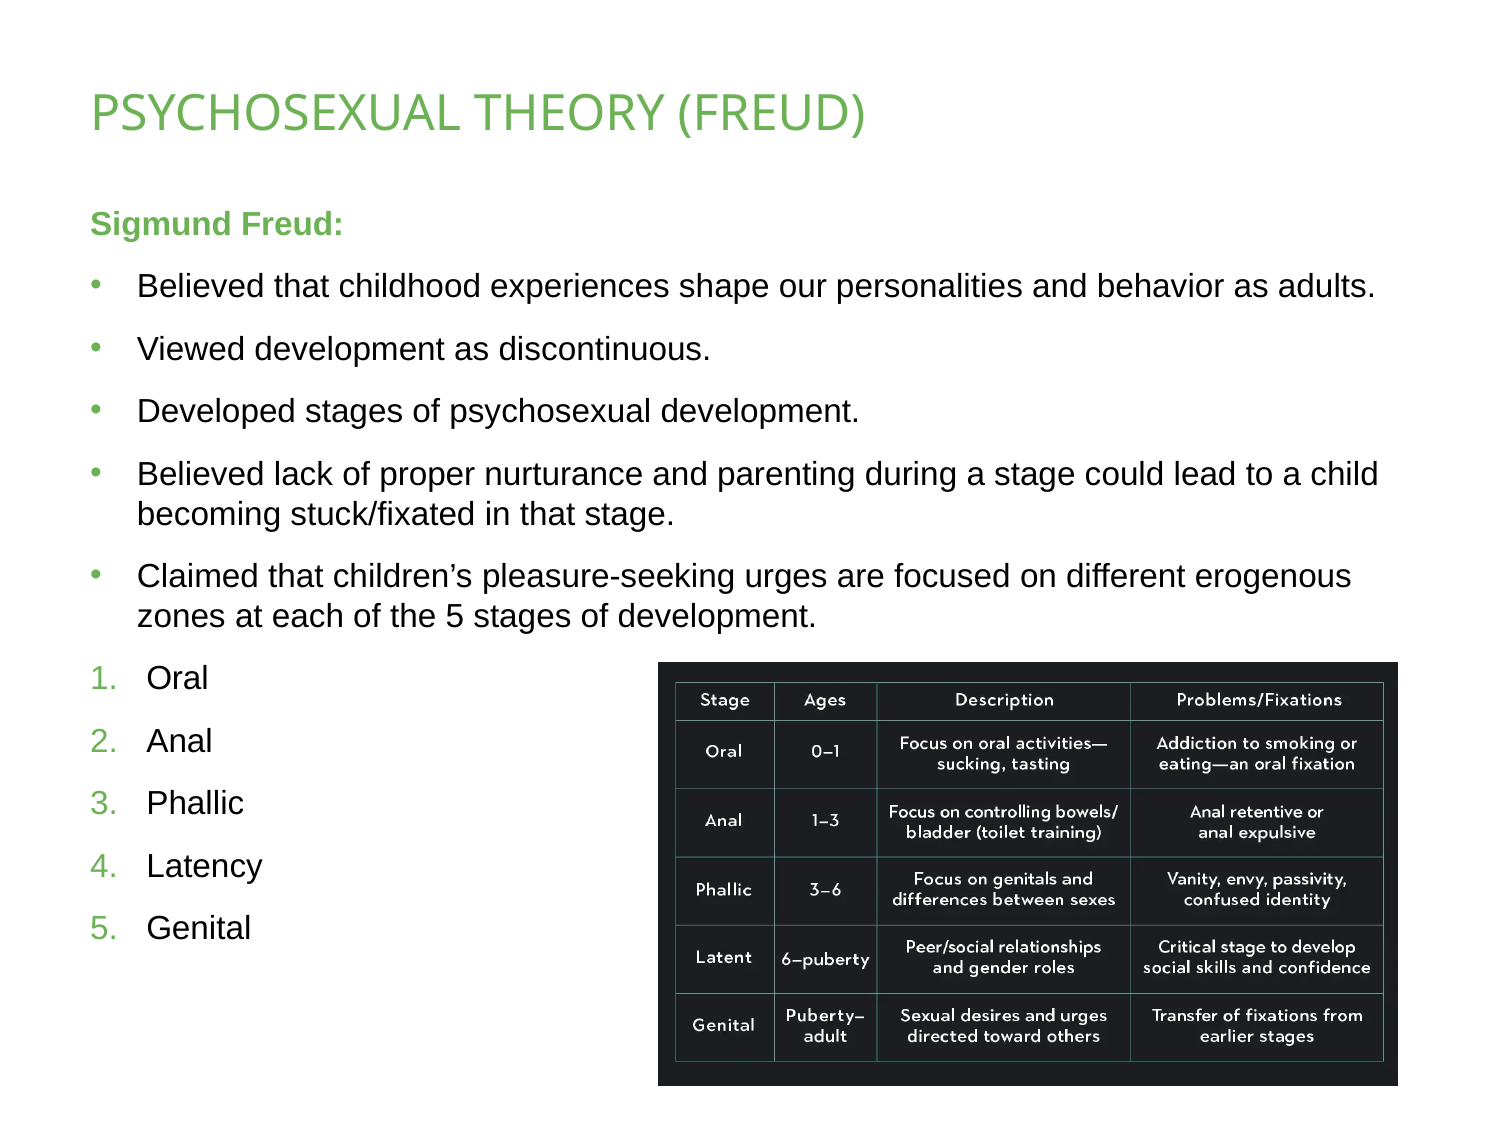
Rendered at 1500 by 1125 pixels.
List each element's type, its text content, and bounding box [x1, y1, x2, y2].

title PSYCHOSEXUAL THEORY (FREUD) [75, 39, 1398, 148]
picture [658, 662, 1398, 1086]
list Sigmund Freud: Believed that childhood experiences shape our personalities and behavior as adults. Viewed development as discontinuous. Developed stages of psychosexual development. Believed lack of proper nurturance and parenting during a stage could lead to a child becoming stuck/fixated in that stage. Claimed that children’s pleasure-seeking urges are focused on different erogenous zones at each of the 5 stages of development. Oral Anal Phallic Latency Genital [75, 194, 1398, 1075]
